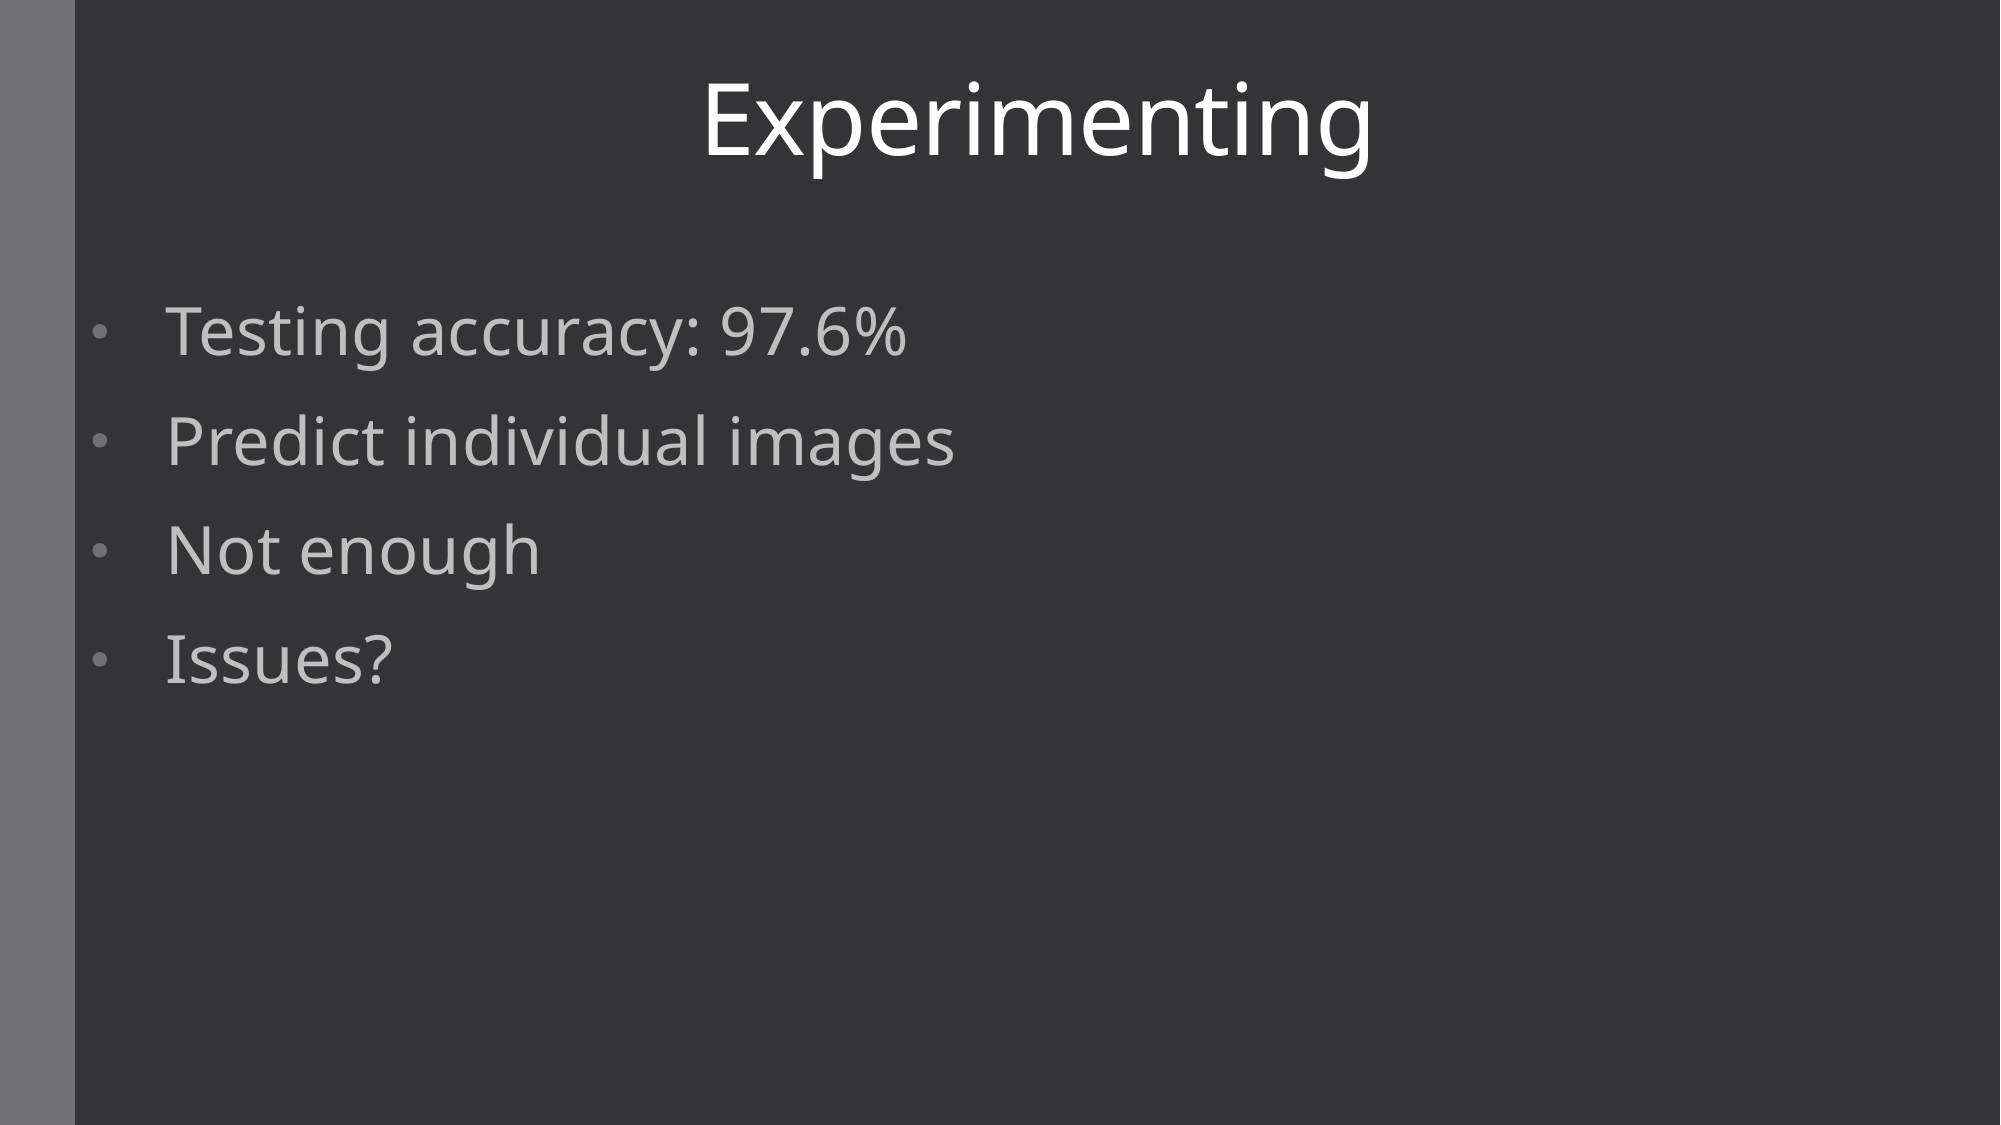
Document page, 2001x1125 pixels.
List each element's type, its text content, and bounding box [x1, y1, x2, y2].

title Experimenting [75, 0, 2000, 184]
subtitle Testing accuracy: 97.6% Predict individual images Not enough Issues? [75, 287, 2000, 1125]
